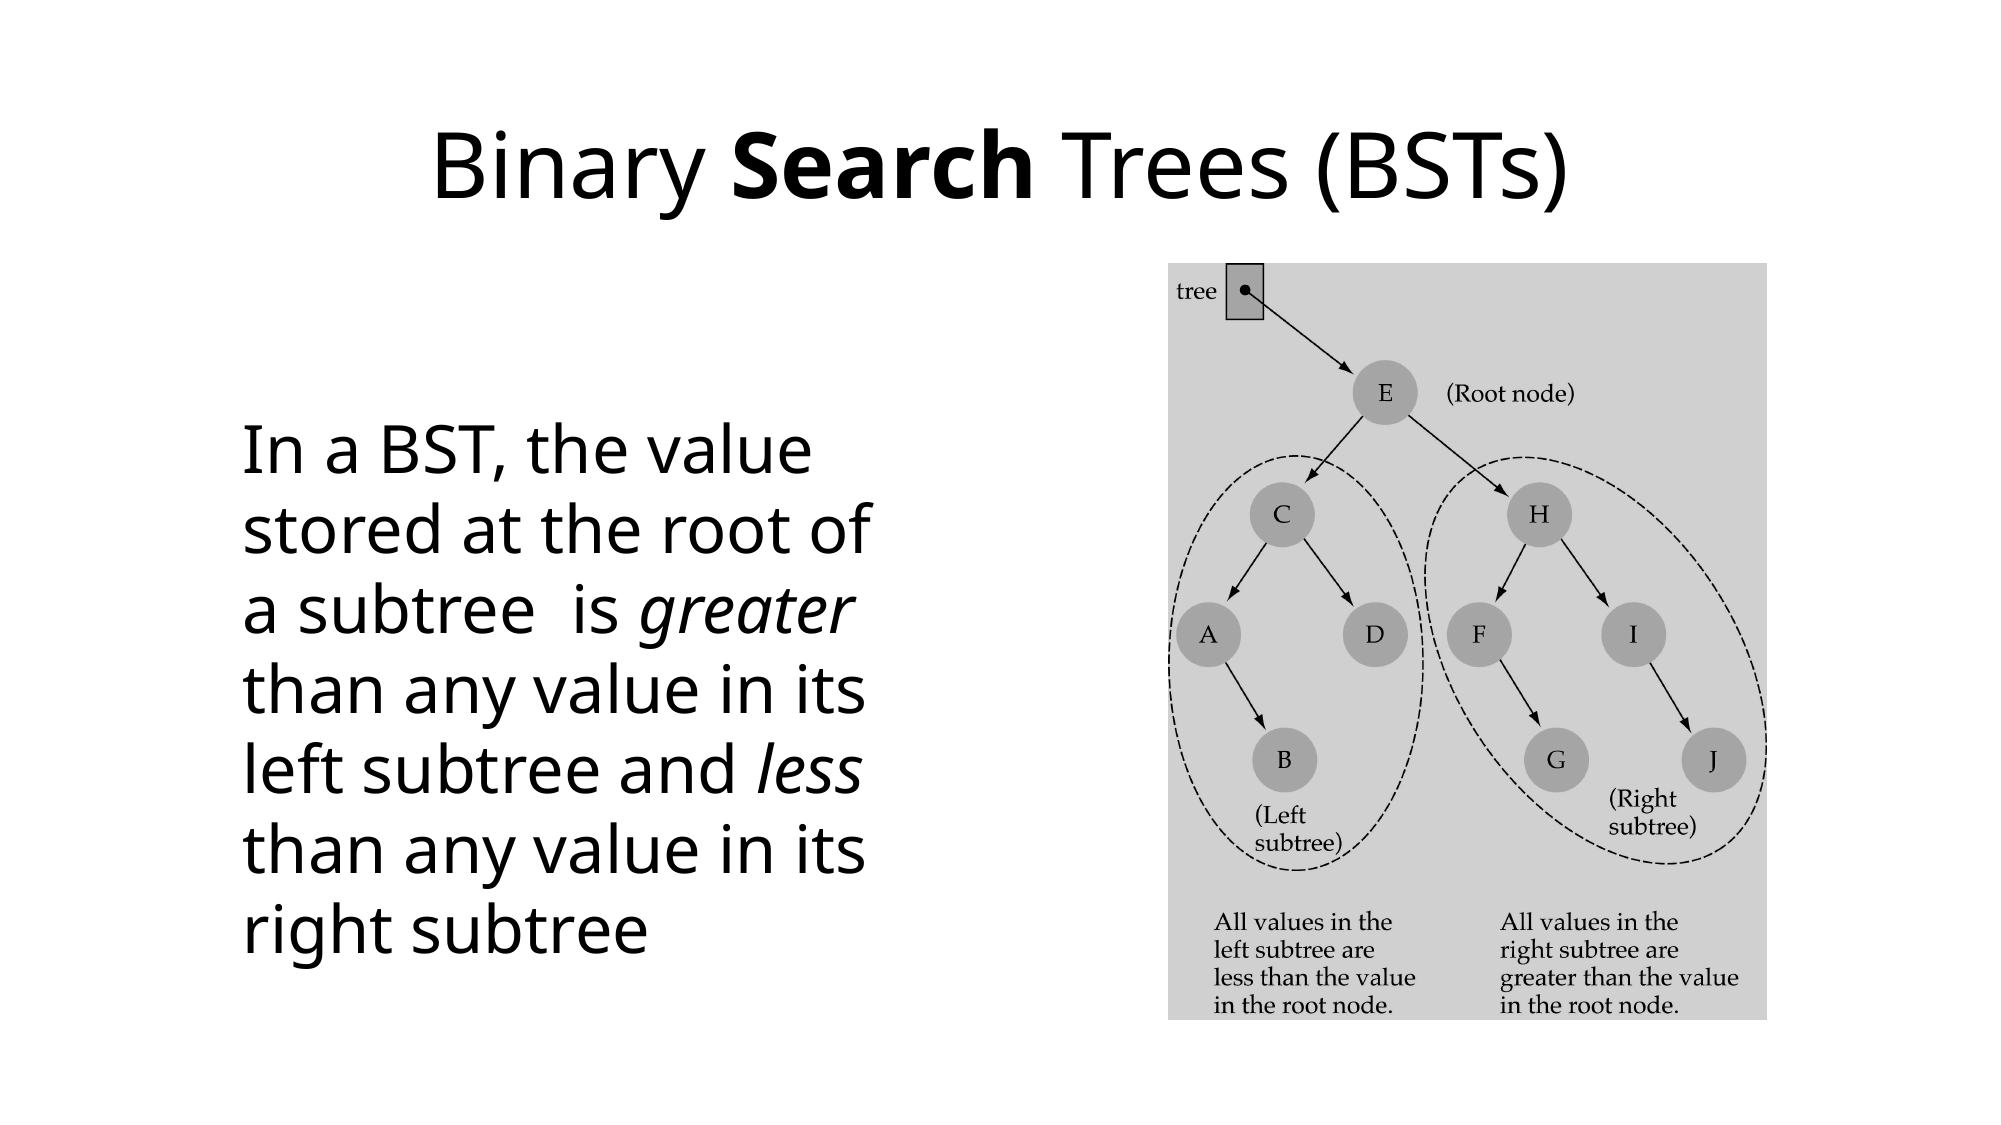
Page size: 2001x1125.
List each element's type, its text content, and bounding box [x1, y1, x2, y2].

picture [1168, 263, 1767, 1020]
text_box In a BST, the value stored at the root of a subtree is greater than any value in its left subtree and less than any value in its right subtree [228, 399, 925, 975]
text_box Binary Search Trees (BSTs) [362, 99, 1638, 288]
